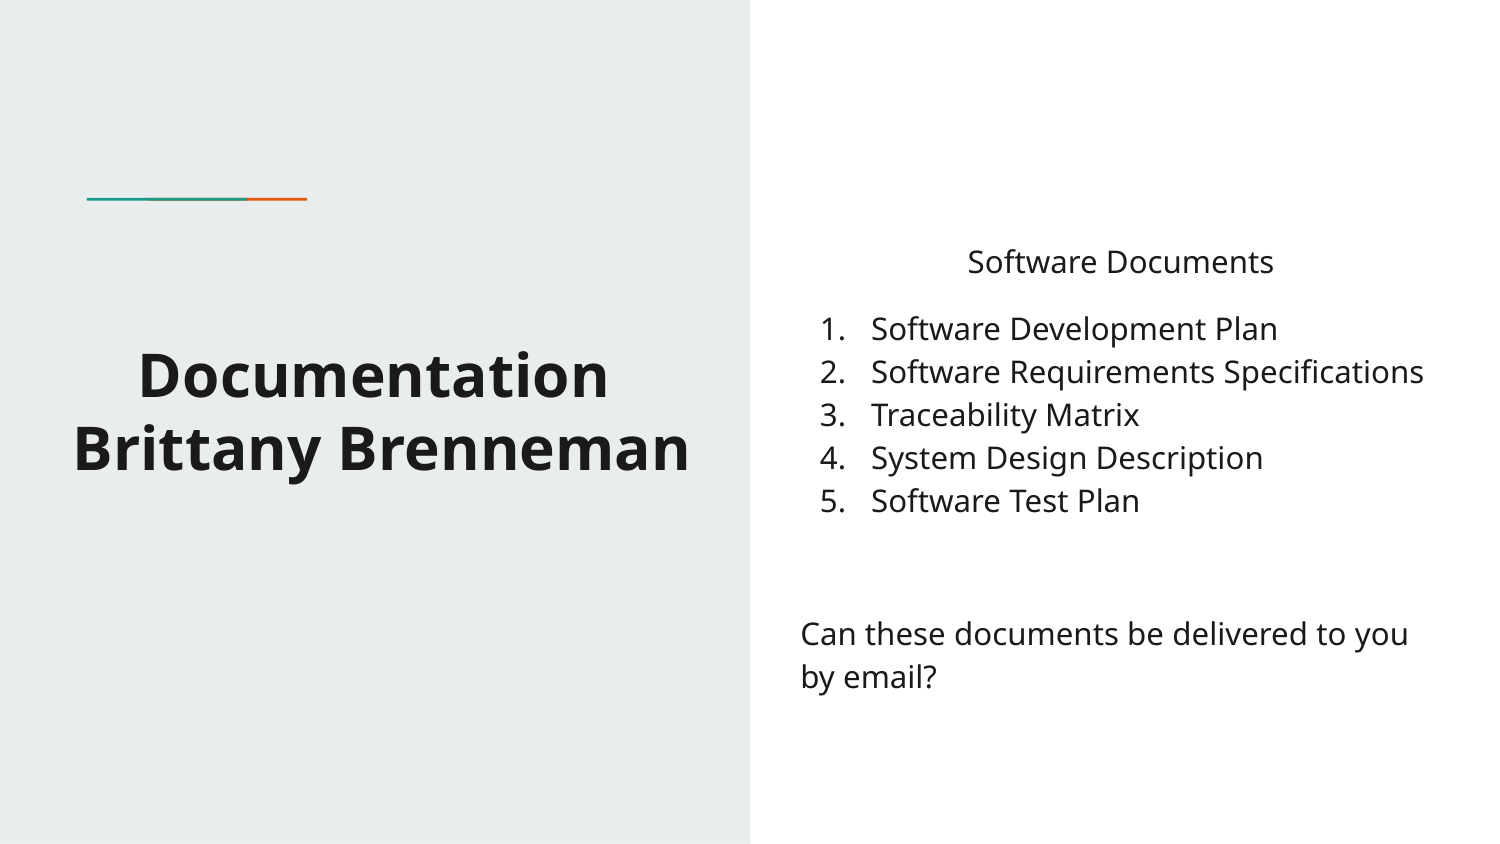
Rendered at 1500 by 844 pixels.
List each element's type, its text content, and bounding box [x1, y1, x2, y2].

list Software Documents Software Development Plan Software Requirements Specifications Traceability Matrix System Design Description Software Test Plan Can these documents be delivered to you by email? [785, 221, 1458, 719]
title Documentation Brittany Brenneman [39, 249, 725, 527]
